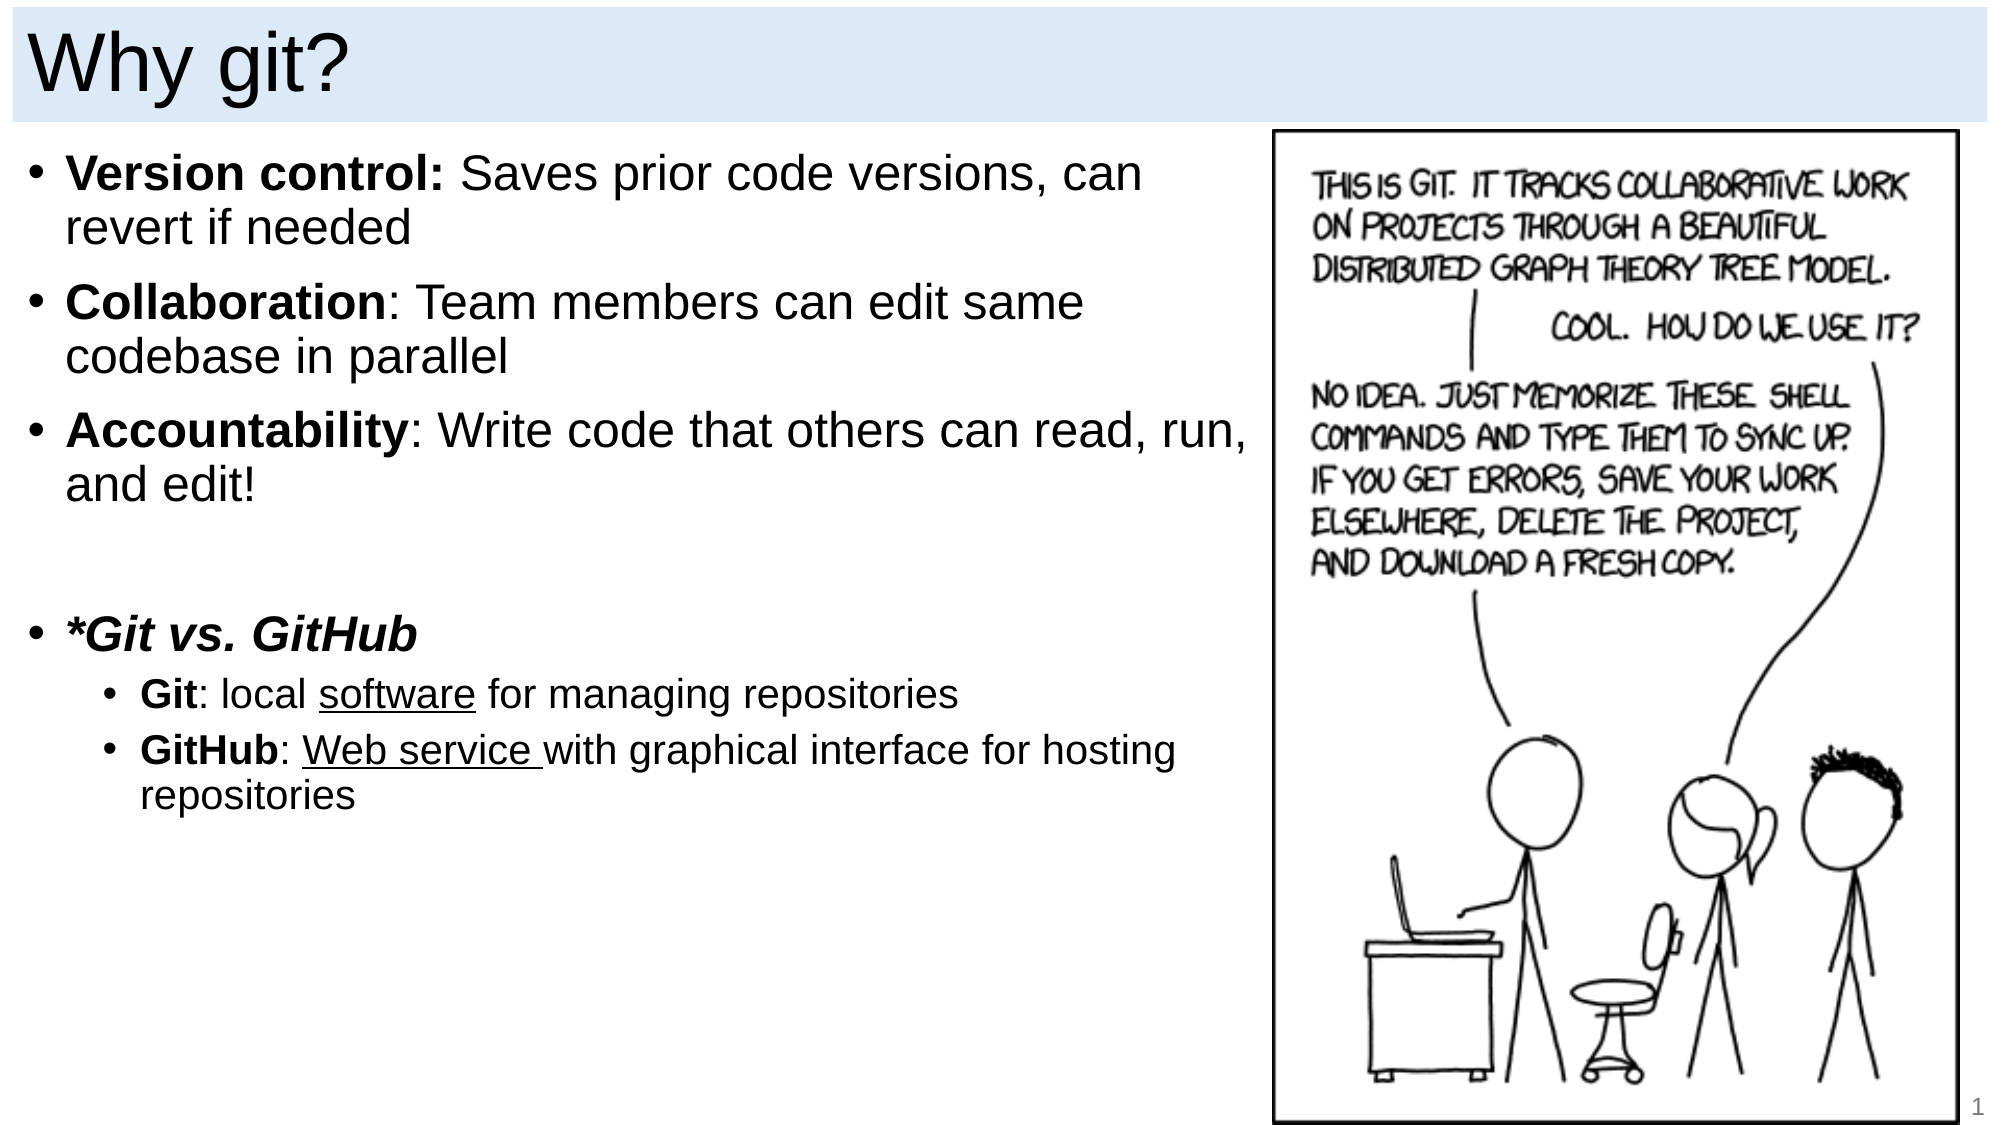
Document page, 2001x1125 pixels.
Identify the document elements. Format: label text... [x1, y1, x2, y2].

picture [1271, 128, 1961, 1125]
slide_number 1 [1961, 1075, 2000, 1125]
text_box Why git? [12, 7, 1988, 123]
list Version control: Saves prior code versions, can revert if needed Collaboration: Team members can edit same codebase in parallel Accountability: Write code that others can read, run, and edit! *Git vs. GitHub Git: local software for managing repositories GitHub: Web service with graphical interface for hosting repositories [12, 139, 1271, 1080]
